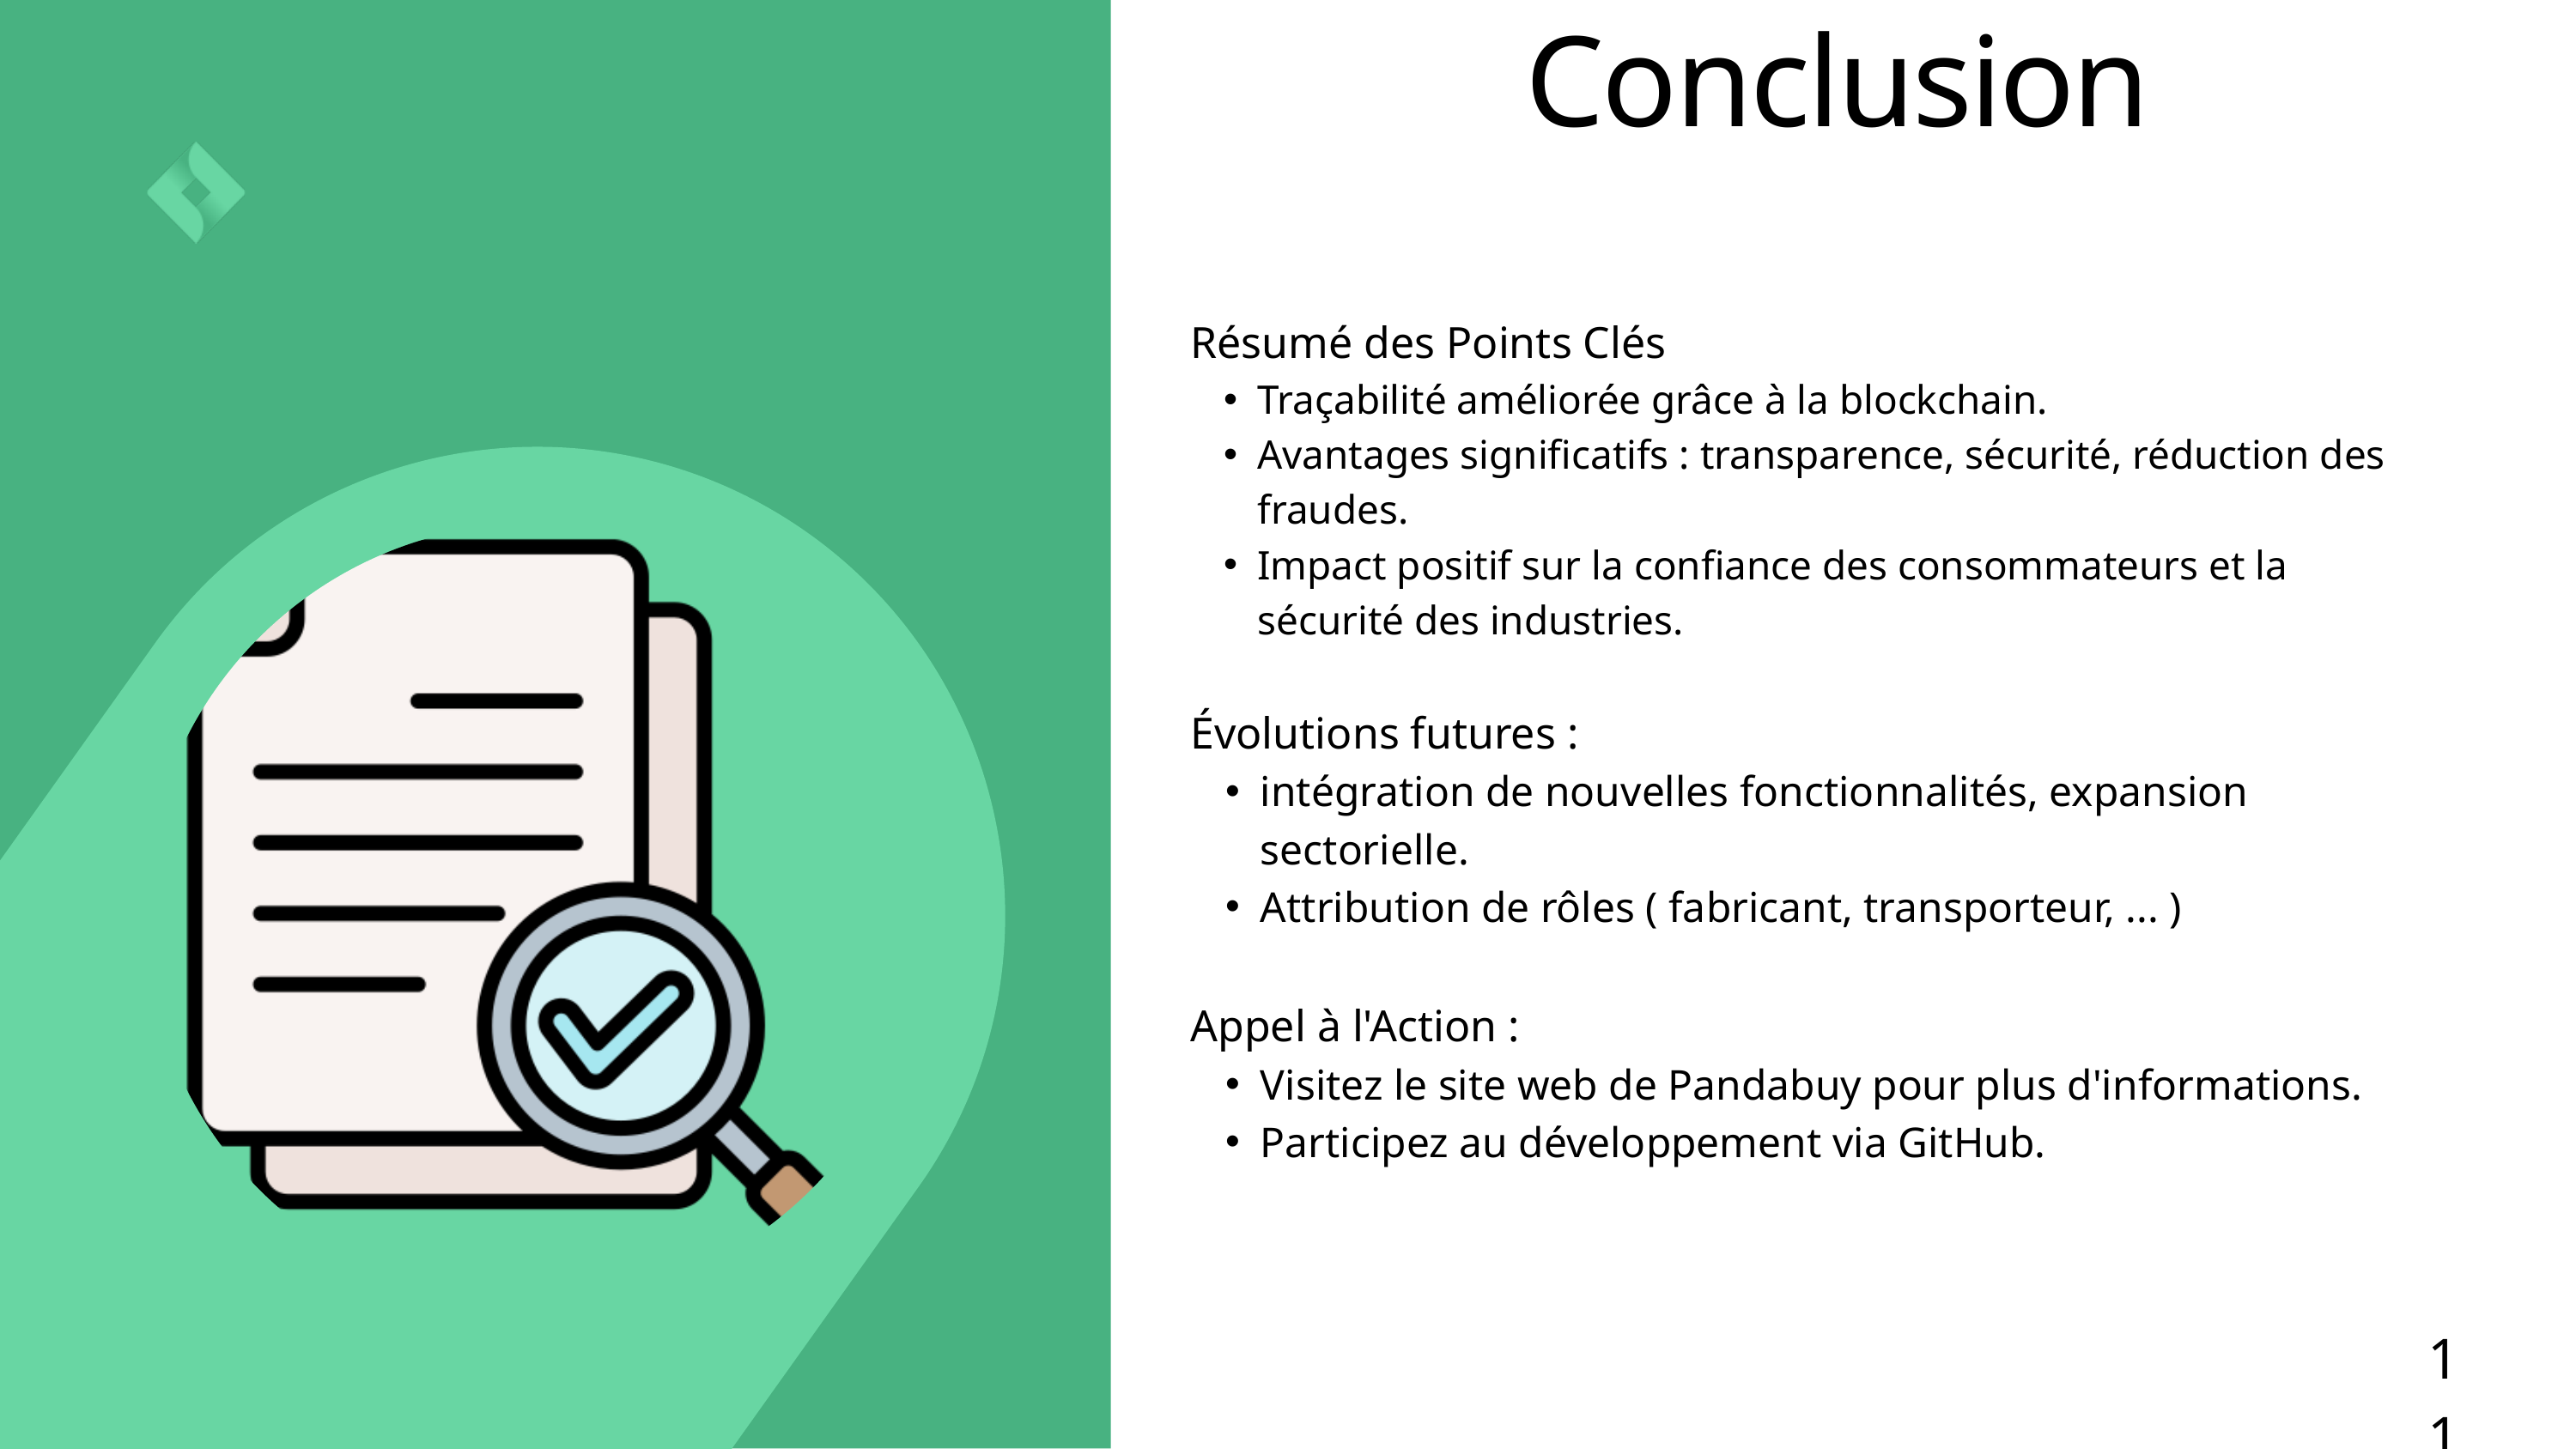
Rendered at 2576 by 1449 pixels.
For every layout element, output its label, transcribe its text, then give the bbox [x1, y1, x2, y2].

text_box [144, 523, 927, 1304]
text_box [147, 142, 246, 244]
text_box Résumé des Points Clés Traçabilité améliorée grâce à la blockchain. Avantages significatifs : transparence, sécurité, réduction des fraudes. Impact positif sur la confiance des consommateurs et la sécurité des industries. Évolutions futures : intégration de nouvelles fonctionnalités, expansion sectorielle. Attribution de rôles ( fabricant, transporteur, ... ) Appel à l'Action : Visitez le site web de Pandabuy pour plus d'informations. Participez au développement via GitHub. [1190, 306, 2433, 1226]
text_box Conclusion [1261, 1, 2415, 152]
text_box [0, 758, 1167, 1449]
text_box [0, 0, 1111, 756]
text_box 11 [2418, 1313, 2469, 1449]
